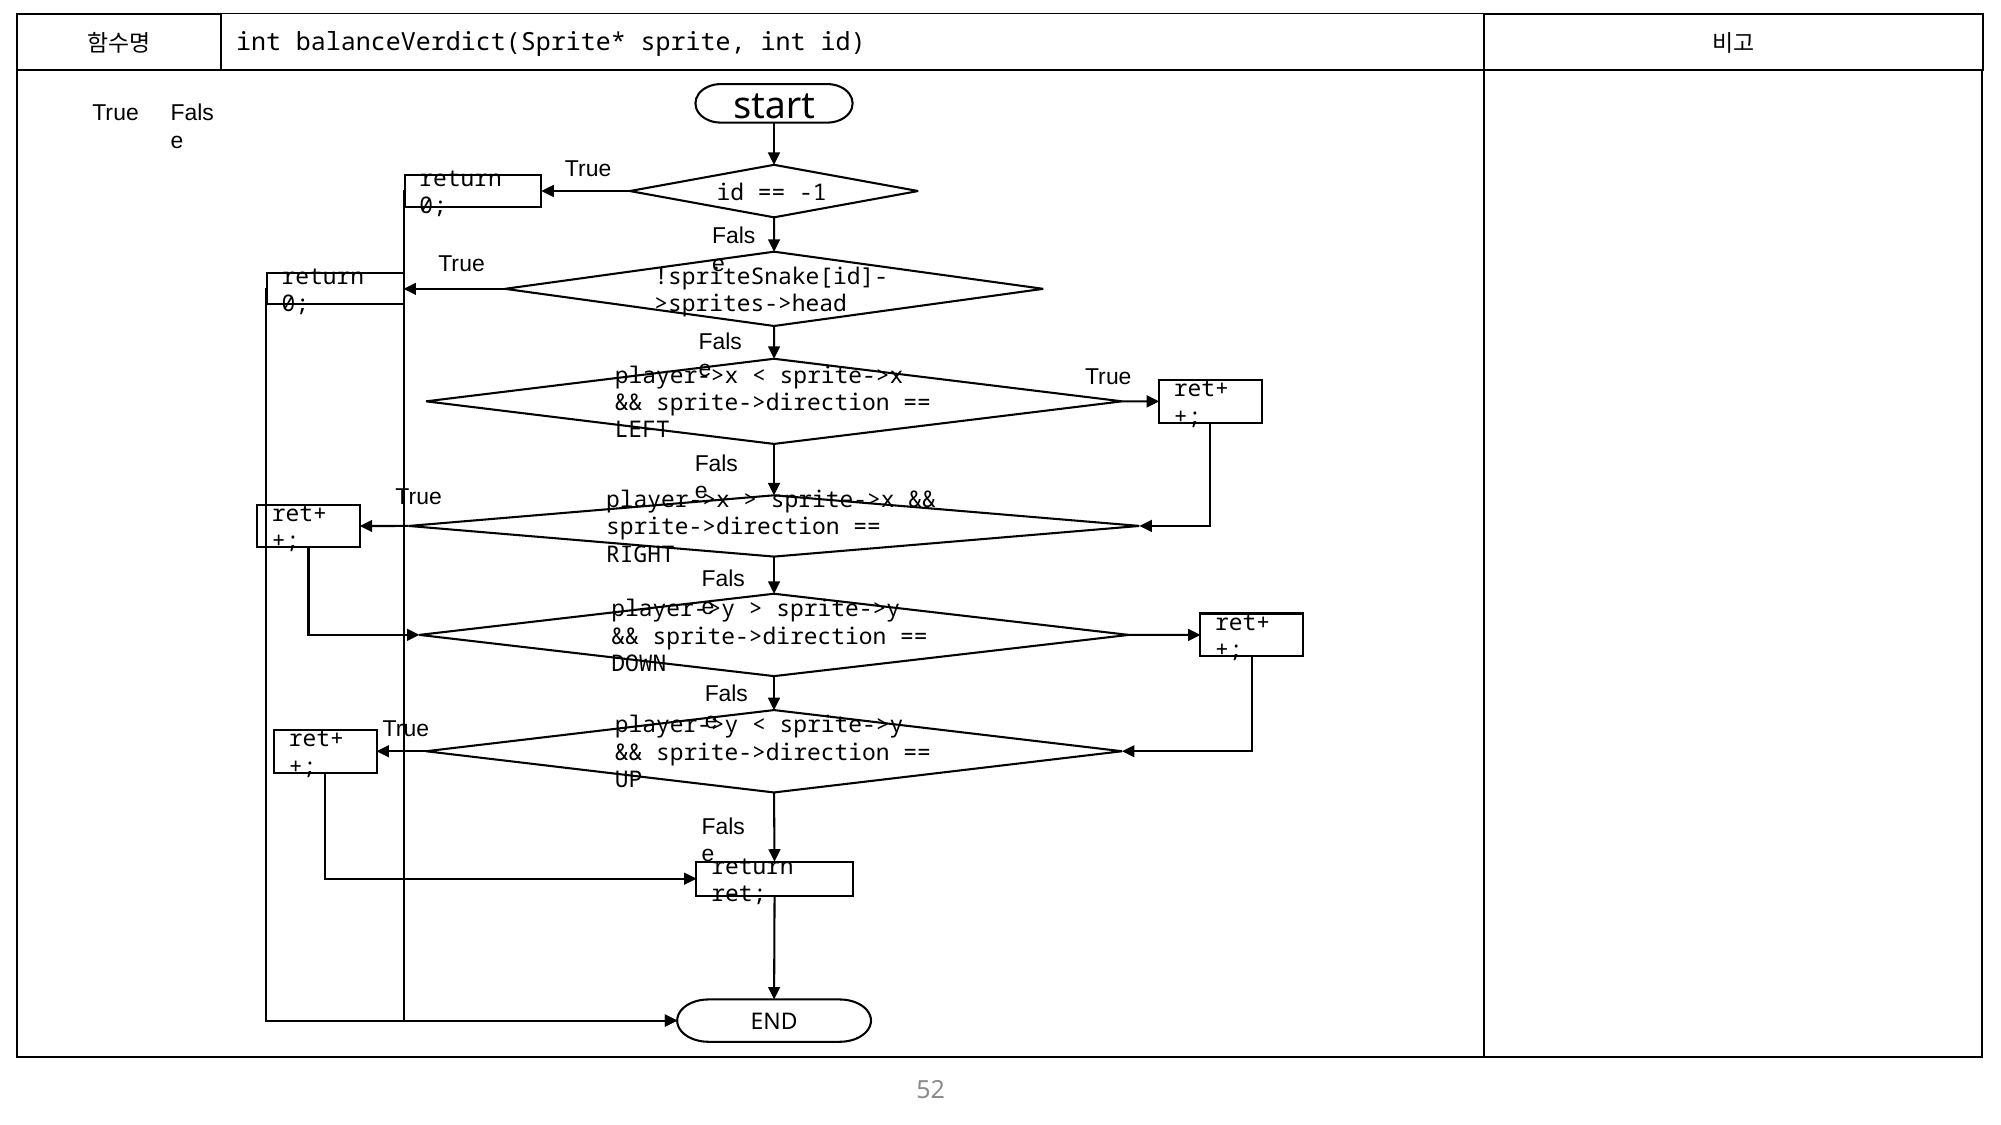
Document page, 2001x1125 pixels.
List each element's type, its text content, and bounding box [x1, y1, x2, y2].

text_box False [686, 804, 771, 874]
text_box player->y < sprite->y && sprite->direction == UP [678, 709, 1123, 794]
text_box END [676, 998, 873, 1043]
text_box True [1070, 354, 1154, 397]
text_box 비고 [1483, 13, 1984, 71]
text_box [1123, 438, 1227, 510]
text_box return ret; [695, 861, 854, 897]
slide_number 52 [705, 1069, 1156, 1112]
text_box id == -1 [629, 163, 919, 218]
text_box start [694, 83, 854, 124]
text_box ret++; [1158, 379, 1263, 424]
text_box [1483, 69, 1983, 1058]
text_box False [690, 670, 774, 741]
text_box False [686, 556, 771, 627]
text_box ret++; [1199, 612, 1304, 657]
text_box True [77, 90, 155, 133]
text_box return 0; [266, 272, 403, 288]
text_box return 0; [404, 174, 542, 191]
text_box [266, 288, 678, 1021]
text_box False [697, 213, 781, 283]
text_box player->x > sprite->x && sprite->direction == RIGHT [678, 494, 1140, 558]
text_box [16, 69, 1483, 1058]
text_box True [550, 145, 634, 188]
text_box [404, 191, 678, 288]
text_box player->y > sprite->y && sprite->direction == DOWN [678, 592, 1129, 678]
text_box 함수명 [16, 13, 222, 69]
text_box player->x < sprite->x && sprite->direction == LEFT [678, 357, 1122, 445]
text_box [1139, 639, 1235, 769]
text_box False [683, 318, 768, 389]
title int balanceVerdict(Sprite* sprite, int id) [222, 13, 1483, 69]
text_box !spriteSnake[id]->sprites->head [678, 251, 1044, 327]
text_box False [680, 441, 764, 511]
text_box False [155, 90, 240, 161]
text_box ret++; [256, 504, 265, 548]
